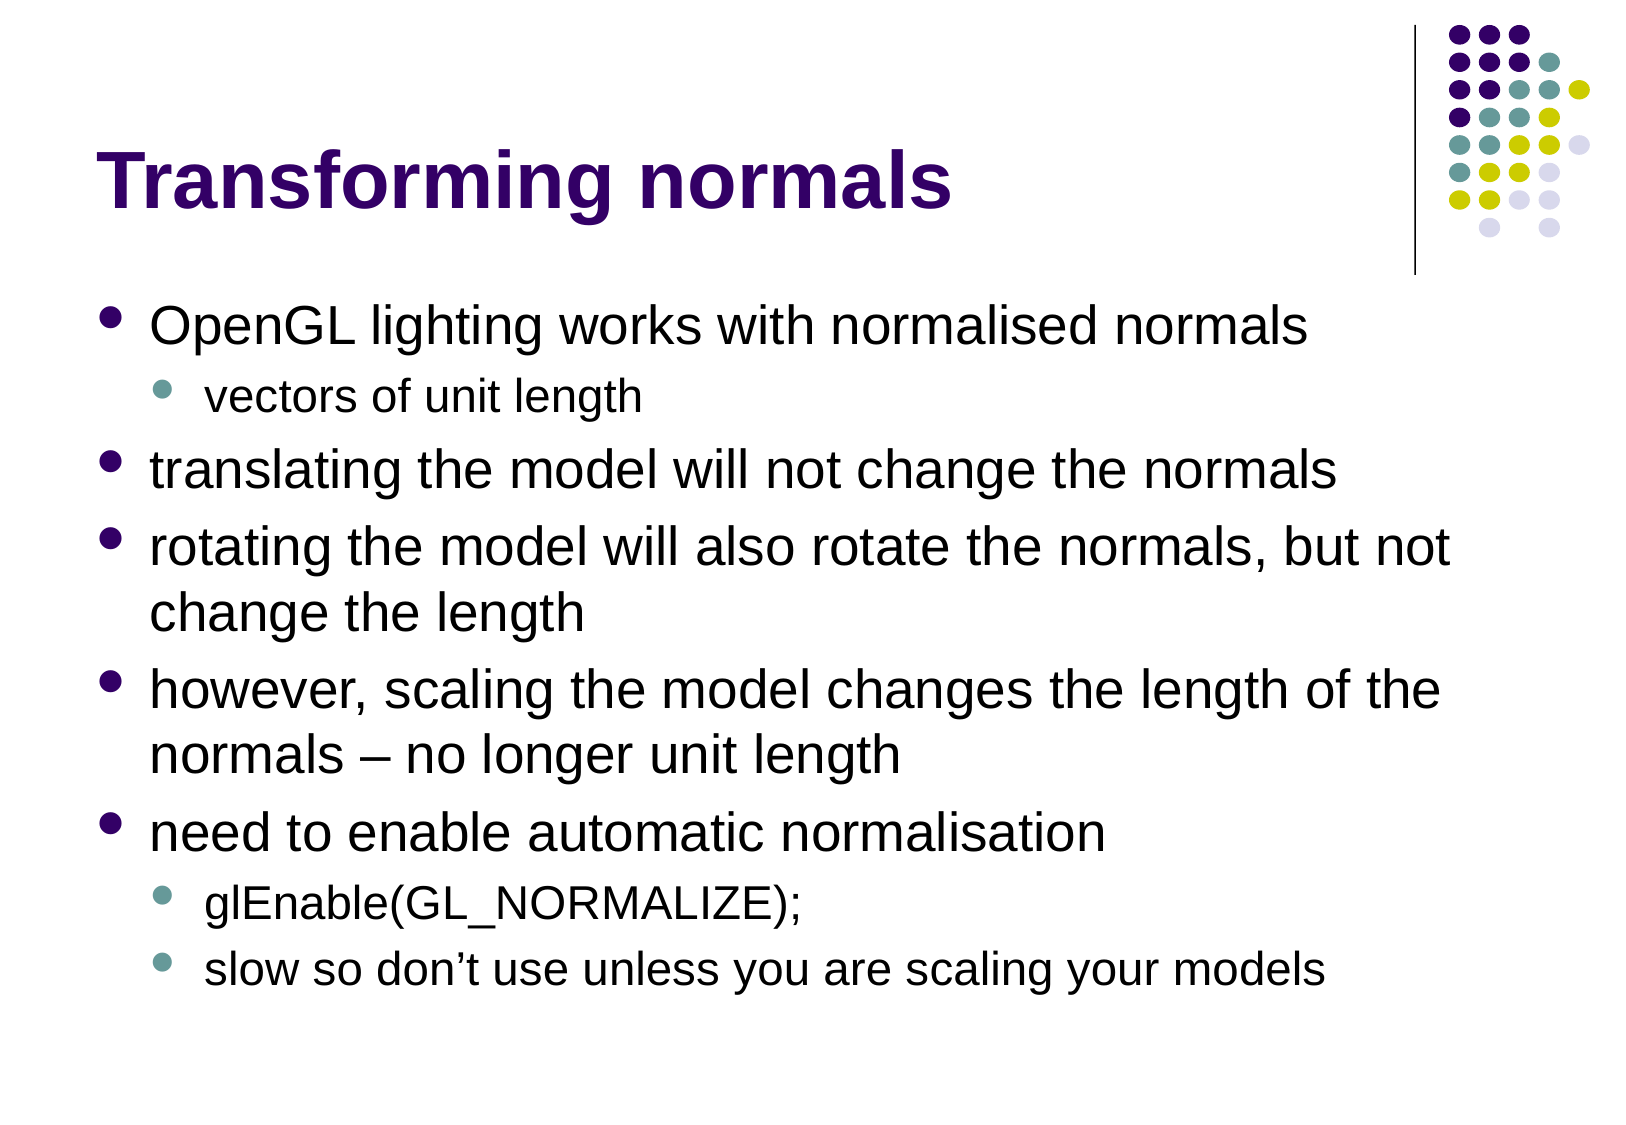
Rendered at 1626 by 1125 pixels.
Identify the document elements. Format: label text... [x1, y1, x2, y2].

list OpenGL lighting works with normalised normals vectors of unit length translating the model will not change the normals rotating the model will also rotate the normals, but not change the length however, scaling the model changes the length of the normals – no longer unit length need to enable automatic normalisation glEnable(GL_NORMALIZE); slow so don’t use unless you are scaling your models [81, 282, 1544, 1006]
title Transforming normals [81, 20, 1422, 233]
